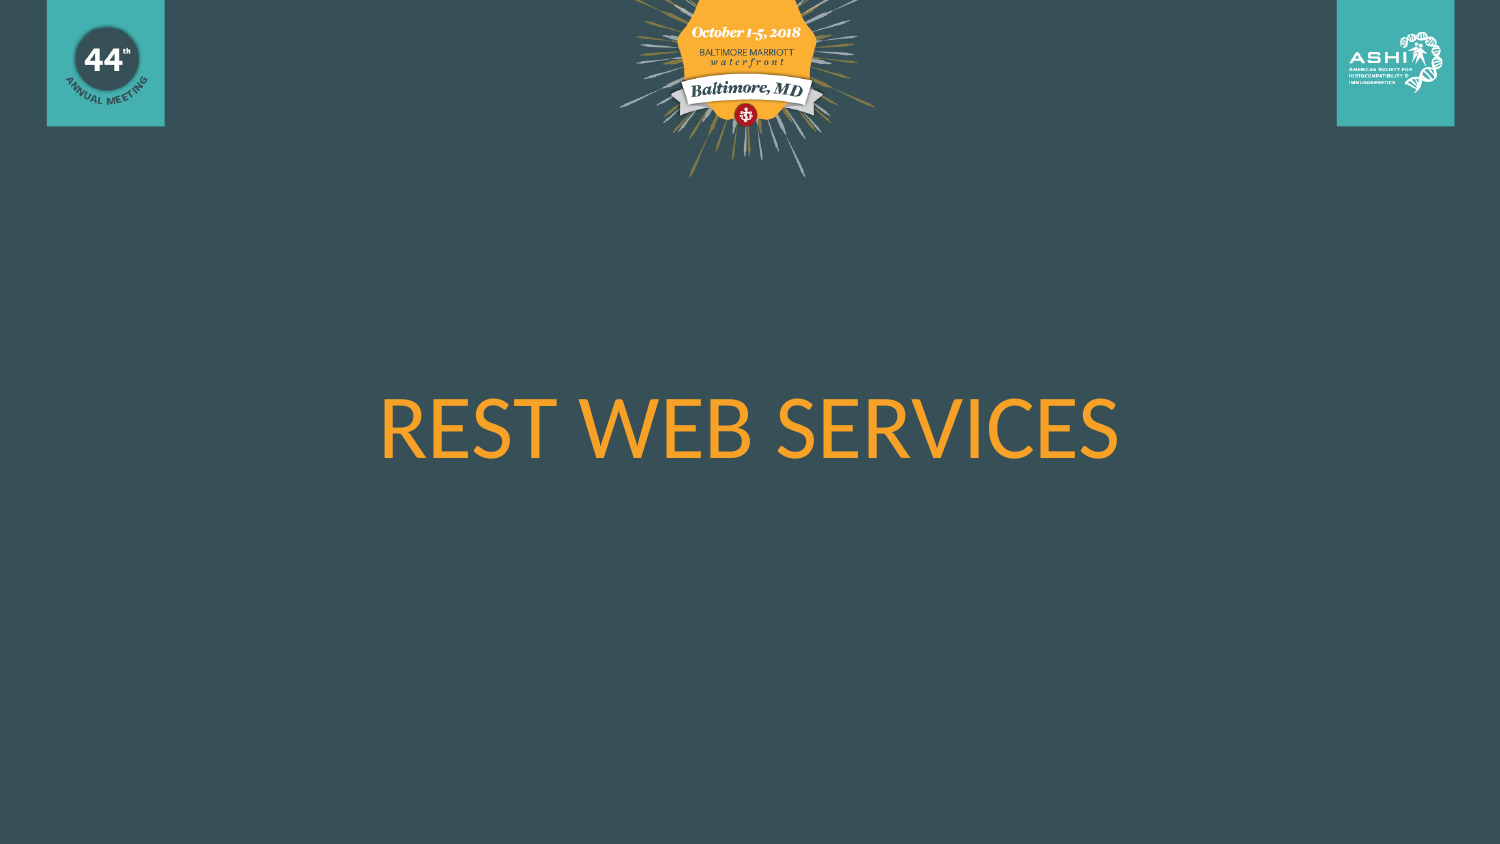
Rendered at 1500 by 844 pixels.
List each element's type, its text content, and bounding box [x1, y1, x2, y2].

title REST WEB SERVICES [112, 331, 1388, 513]
picture [0, 0, 1500, 844]
